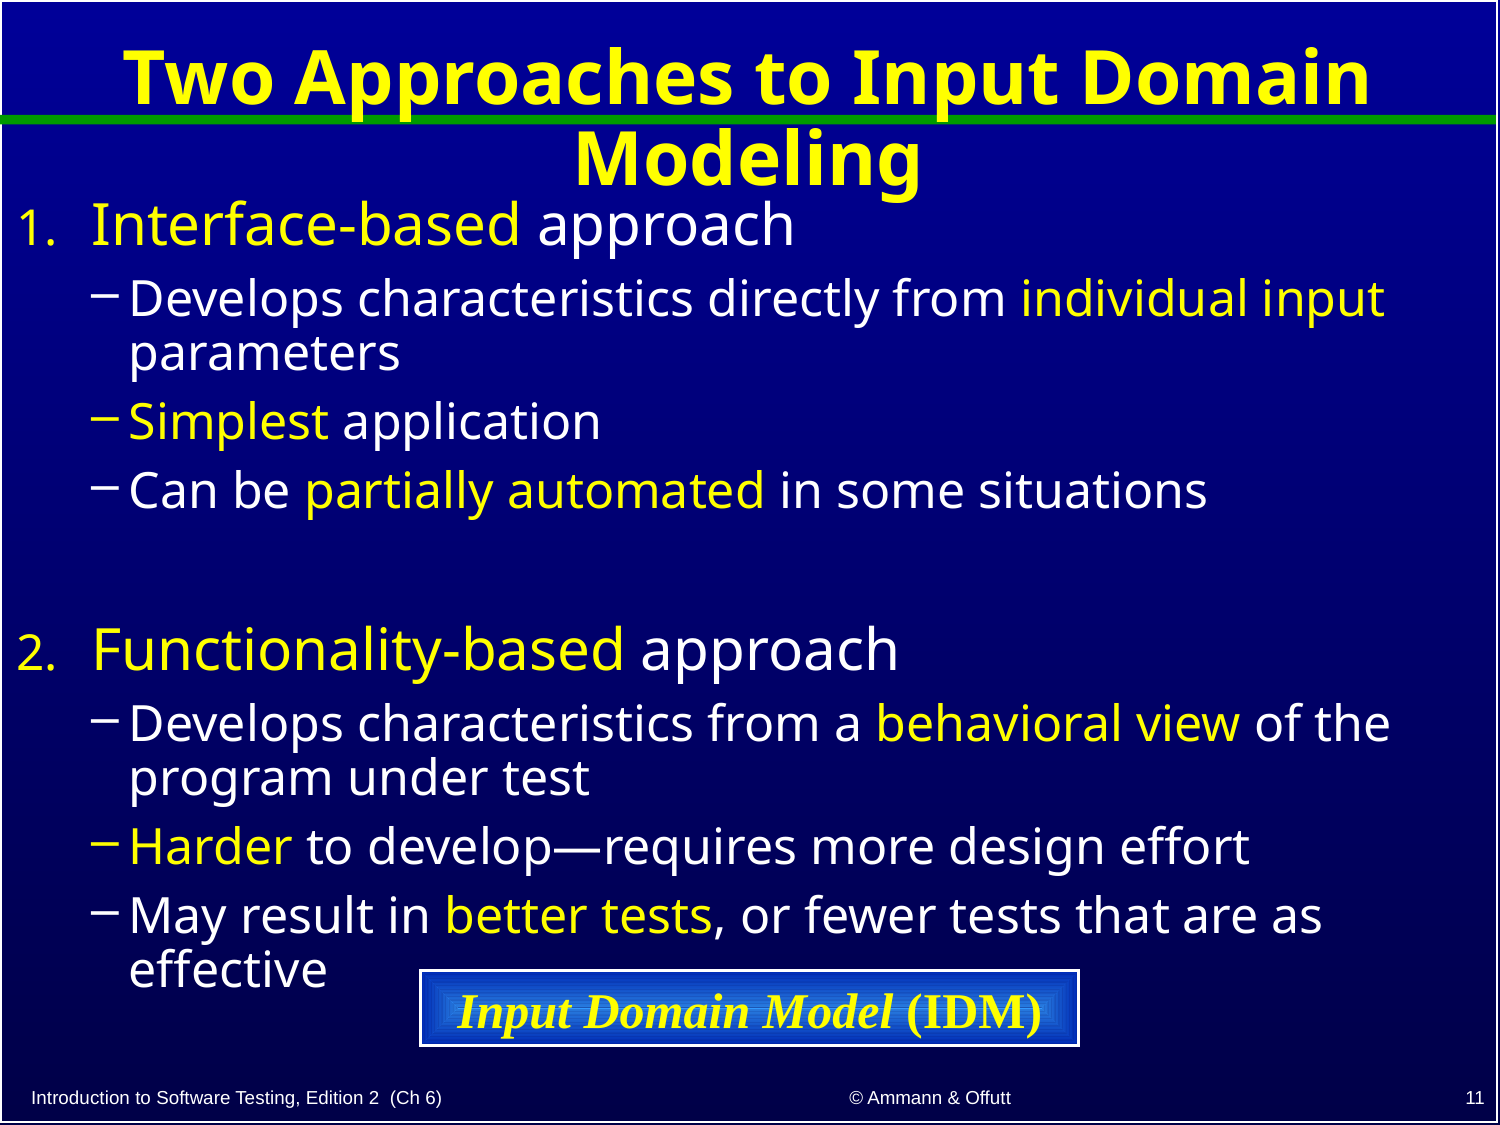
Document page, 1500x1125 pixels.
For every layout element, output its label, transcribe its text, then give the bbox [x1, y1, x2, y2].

footer © Ammann & Offutt [692, 1075, 1168, 1117]
text_box Input Domain Model (IDM) [420, 970, 1079, 1046]
title Two Approaches to Input Domain Modeling [1, 15, 1496, 187]
list Interface-based approach Develops characteristics directly from individual input parameters Simplest application Can be partially automated in some situations Functionality-based approach Develops characteristics from a behavioral view of the program under test Harder to develop—requires more design effort May result in better tests, or fewer tests that are as effective [1, 187, 1496, 1068]
slide_number 11 [1187, 1074, 1500, 1117]
slide_number Introduction to Software Testing, Edition 2 (Ch 6) [15, 1076, 664, 1117]
